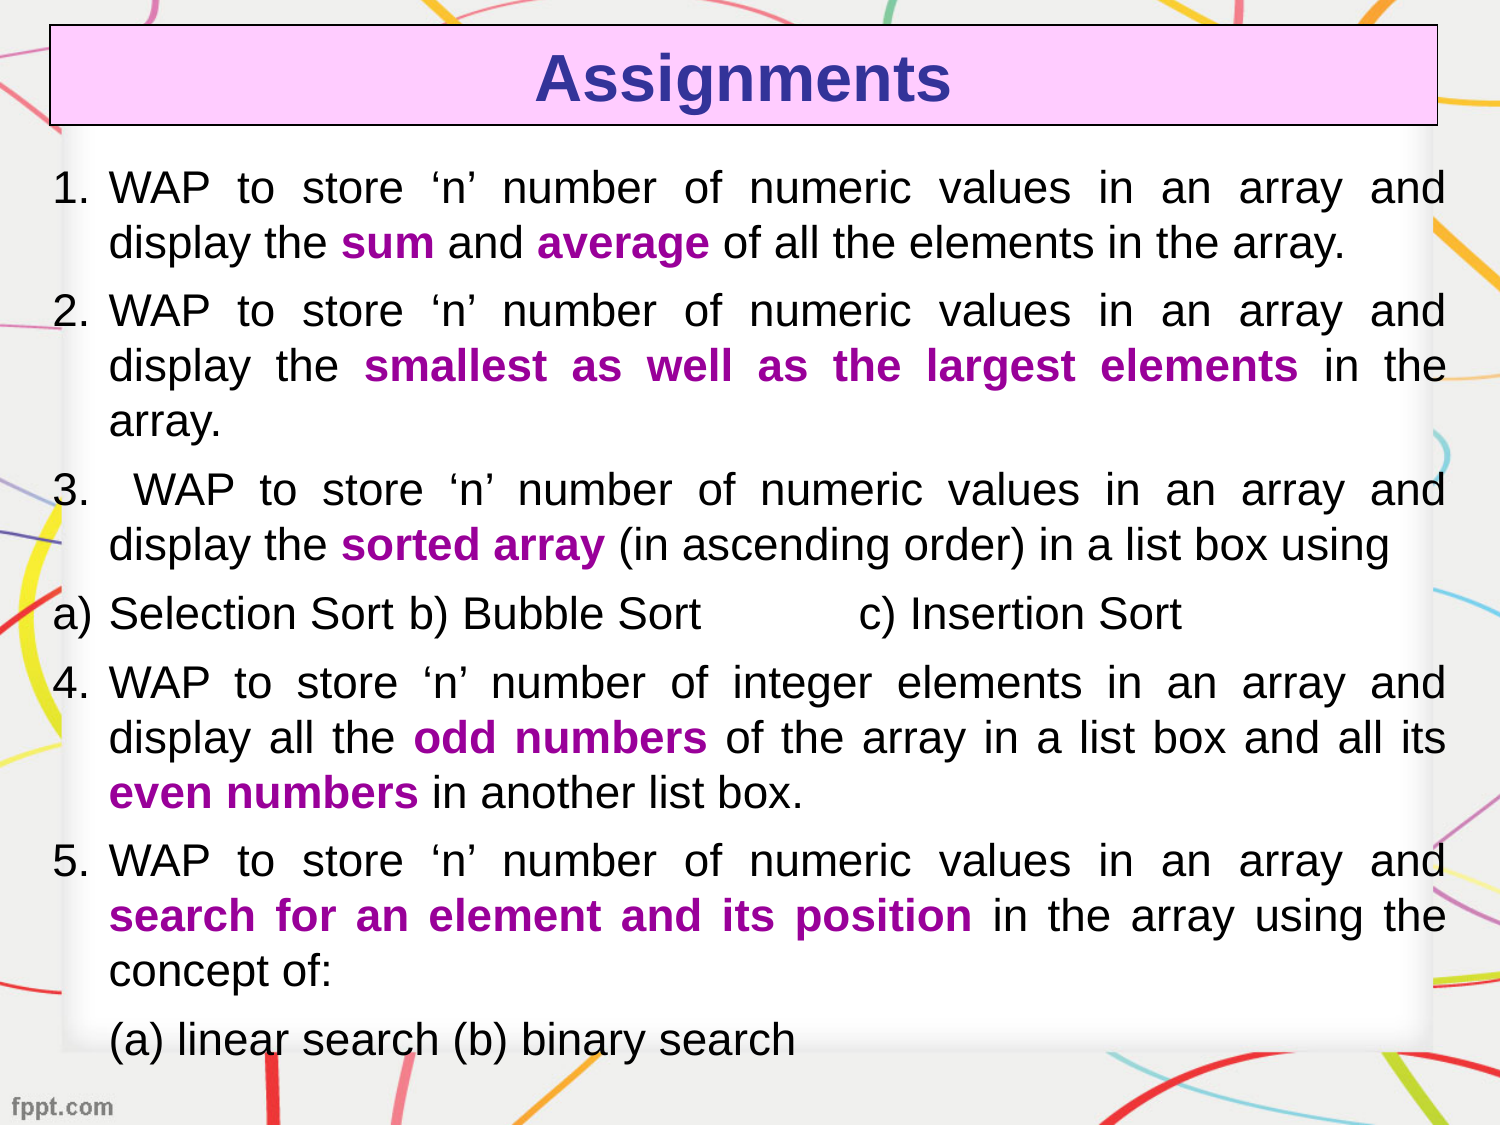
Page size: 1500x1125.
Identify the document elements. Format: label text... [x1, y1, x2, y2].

text_box WAP to store ‘n’ number of numeric values in an array and display the sum and average of all the elements in the array. WAP to store ‘n’ number of numeric values in an array and display the smallest as well as the largest elements in the array. WAP to store ‘n’ number of numeric values in an array and display the sorted array (in ascending order) in a list box using Selection Sort b) Bubble Sort c) Insertion Sort WAP to store ‘n’ number of integer elements in an array and display all the odd numbers of the array in a list box and all its even numbers in another list box. WAP to store ‘n’ number of numeric values in an array and search for an element and its position in the array using the concept of: (a) linear search (b) binary search [37, 149, 1463, 1072]
text_box Assignments [50, 24, 1438, 125]
picture [0, 0, 1500, 1125]
